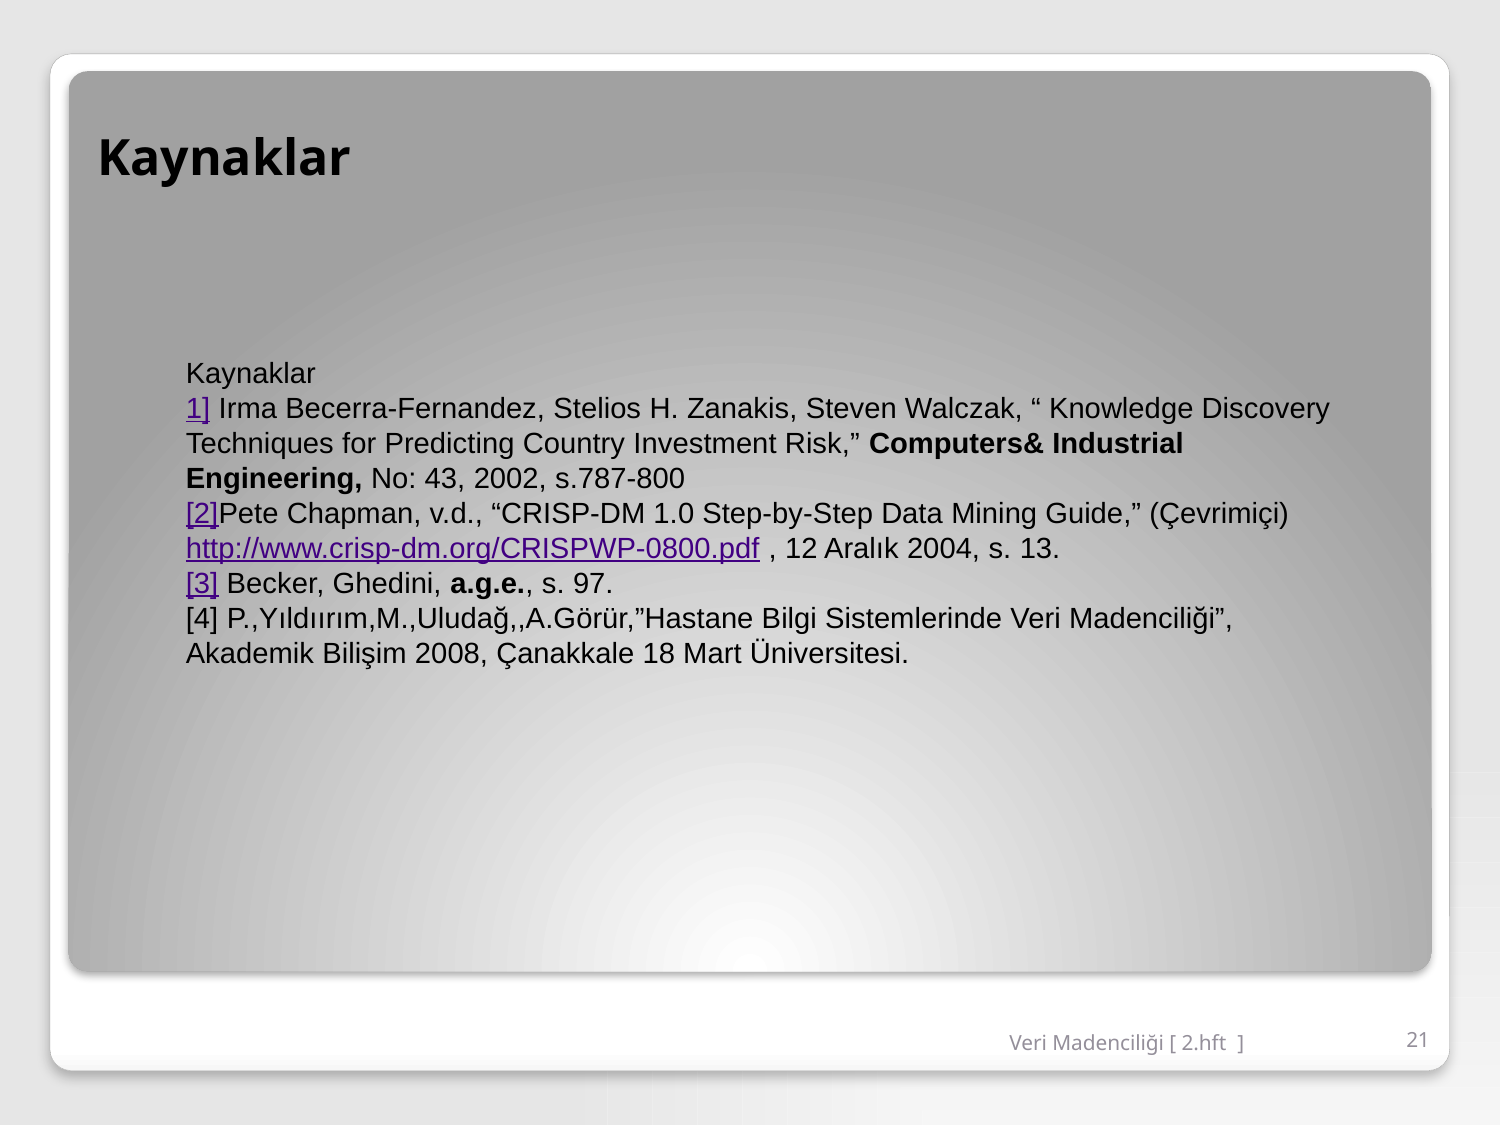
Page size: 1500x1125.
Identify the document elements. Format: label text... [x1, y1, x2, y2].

footer Veri Madenciliği [ 2.hft ] [994, 1002, 1369, 1063]
title Kaynaklar [82, 93, 1425, 194]
text_box Kaynaklar 1] Irma Becerra-Fernandez, Stelios H. Zanakis, Steven Walczak, “ Knowledge Discovery Techniques for Predicting Country Investment Risk,” Computers& Industrial Engineering, No: 43, 2002, s.787-800 [2]Pete Chapman, v.d., “CRISP-DM 1.0 Step-by-Step Data Mining Guide,” (Çevrimiçi) http://www.crisp-dm.org/CRISPWP-0800.pdf , 12 Aralık 2004, s. 13. [3] Becker, Ghedini, a.g.e., s. 97. [4] P.,Yıldıırım,M.,Uludağ,,A.Görür,”Hastane Bilgi Sistemlerinde Veri Madenciliği”, Akademik Bilişim 2008, Çanakkale 18 Mart Üniversitesi. [171, 347, 1365, 677]
slide_number 21 [1369, 1002, 1445, 1063]
